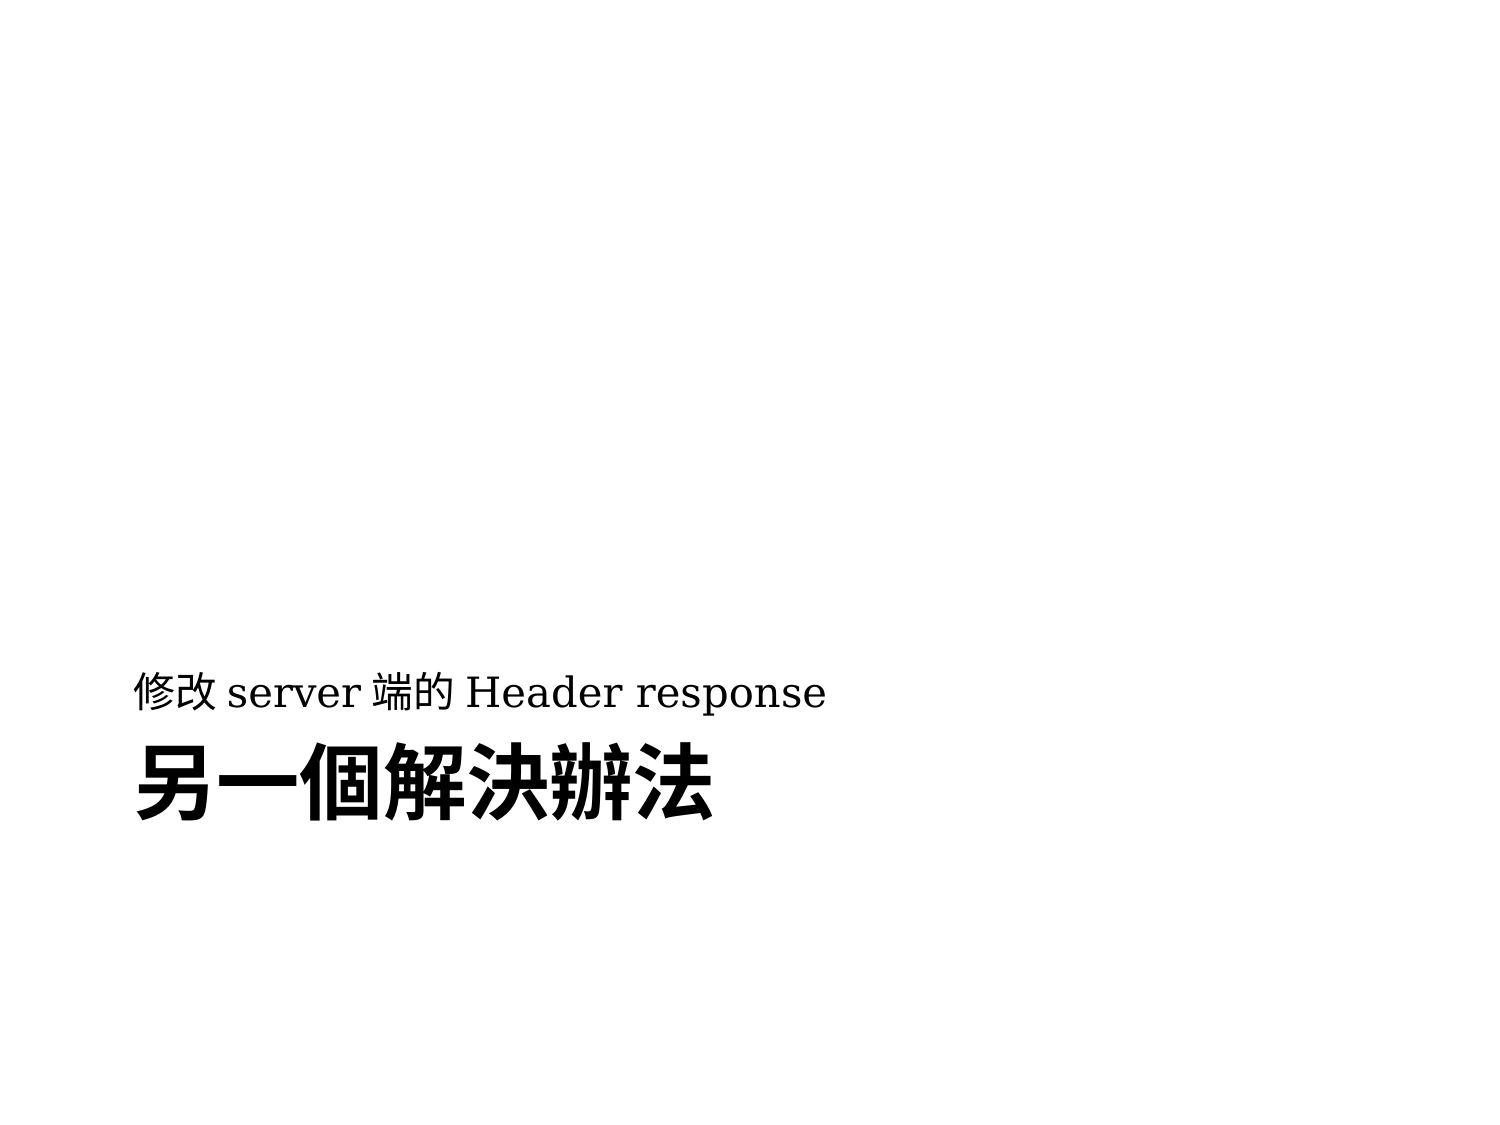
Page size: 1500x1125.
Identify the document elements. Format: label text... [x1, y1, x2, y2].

list 修改server端的Header response [118, 476, 1394, 723]
title 另一個解決辦法 [118, 723, 1394, 947]
